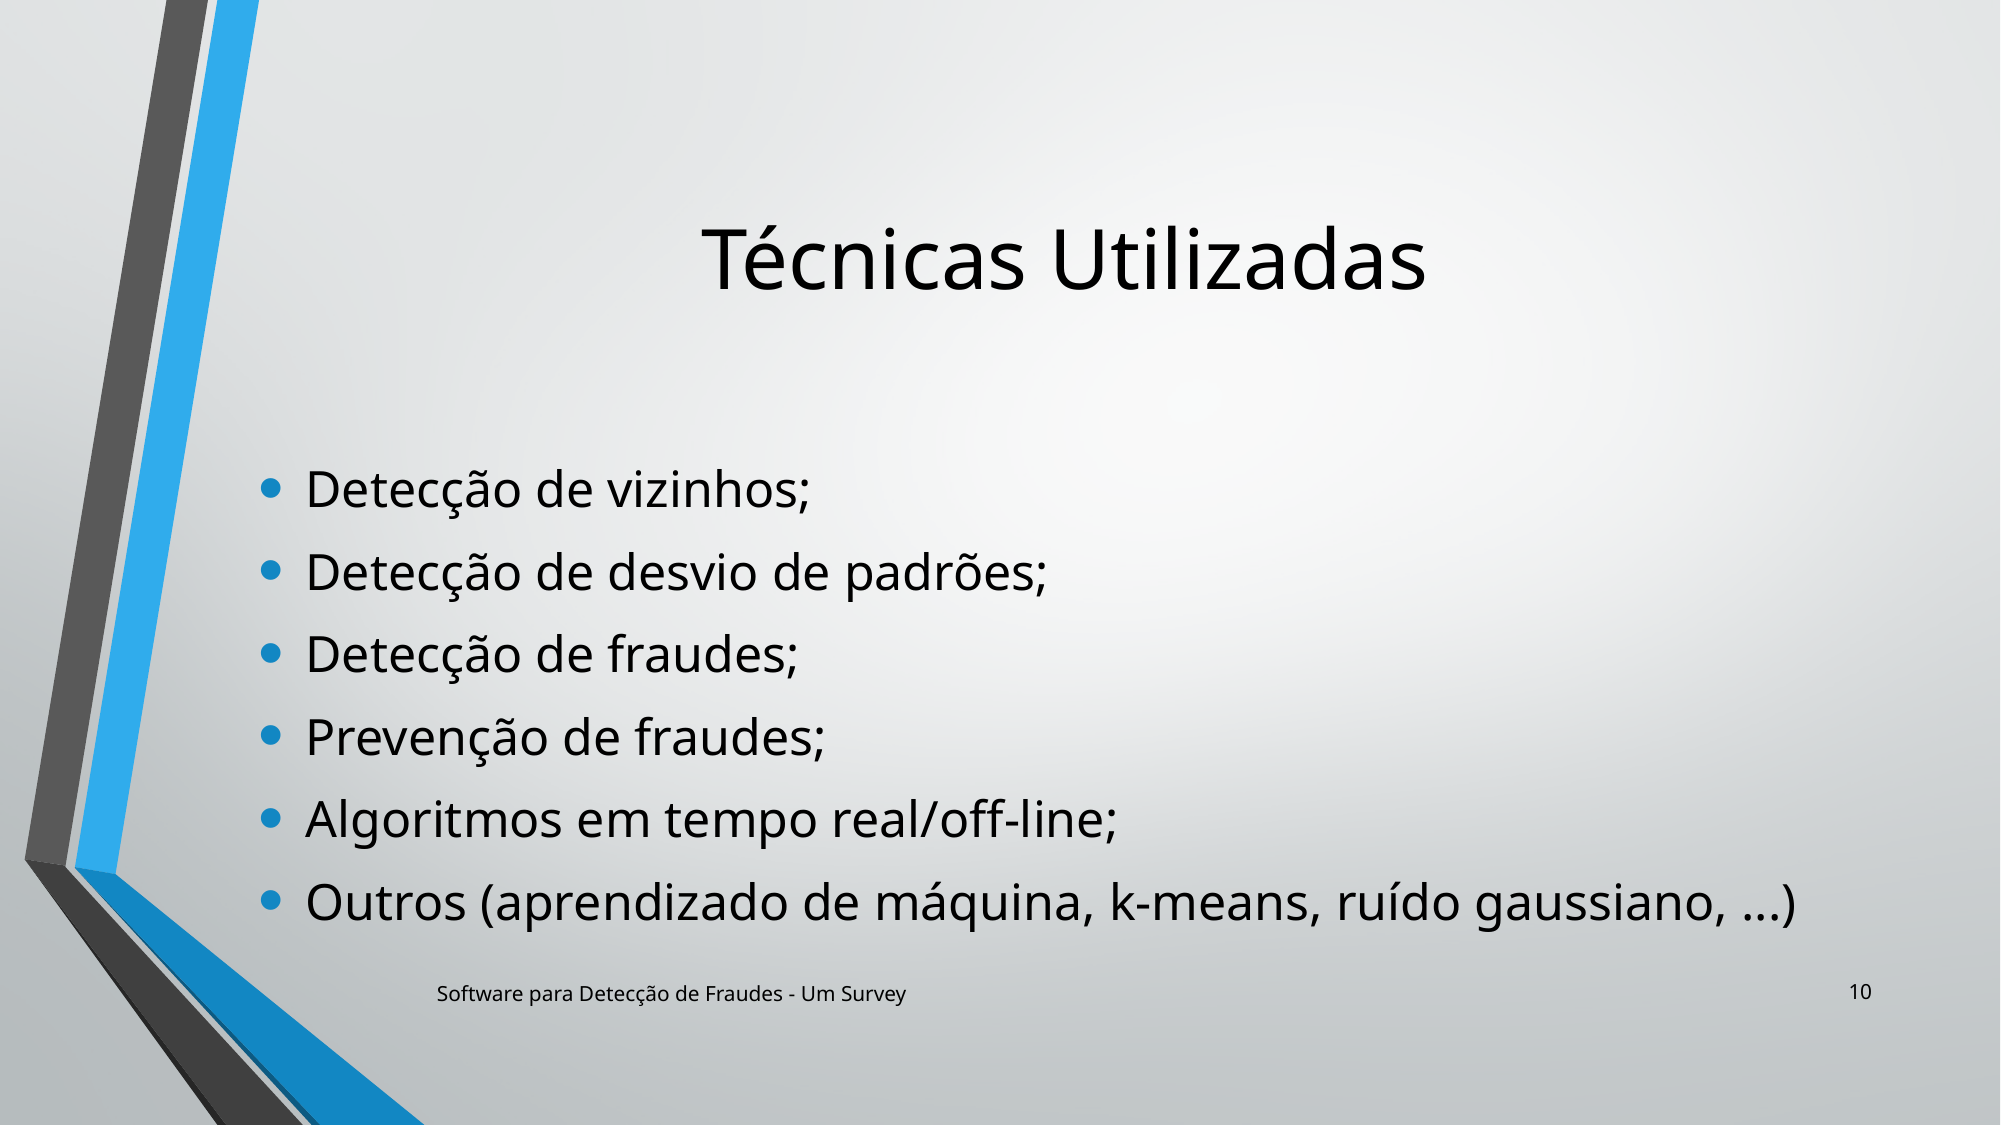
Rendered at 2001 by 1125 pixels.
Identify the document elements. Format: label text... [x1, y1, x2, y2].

list Detecção de vizinhos; Detecção de desvio de padrões; Detecção de fraudes; Prevenção de fraudes; Algoritmos em tempo real/off-line; Outros (aprendizado de máquina, k-means, ruído gaussiano, ...) [243, 437, 1887, 950]
slide_number 10 [1796, 962, 1887, 1023]
footer Software para Detecção de Fraudes - Um Survey [421, 965, 1584, 1025]
title Técnicas Utilizadas [243, 112, 1887, 400]
